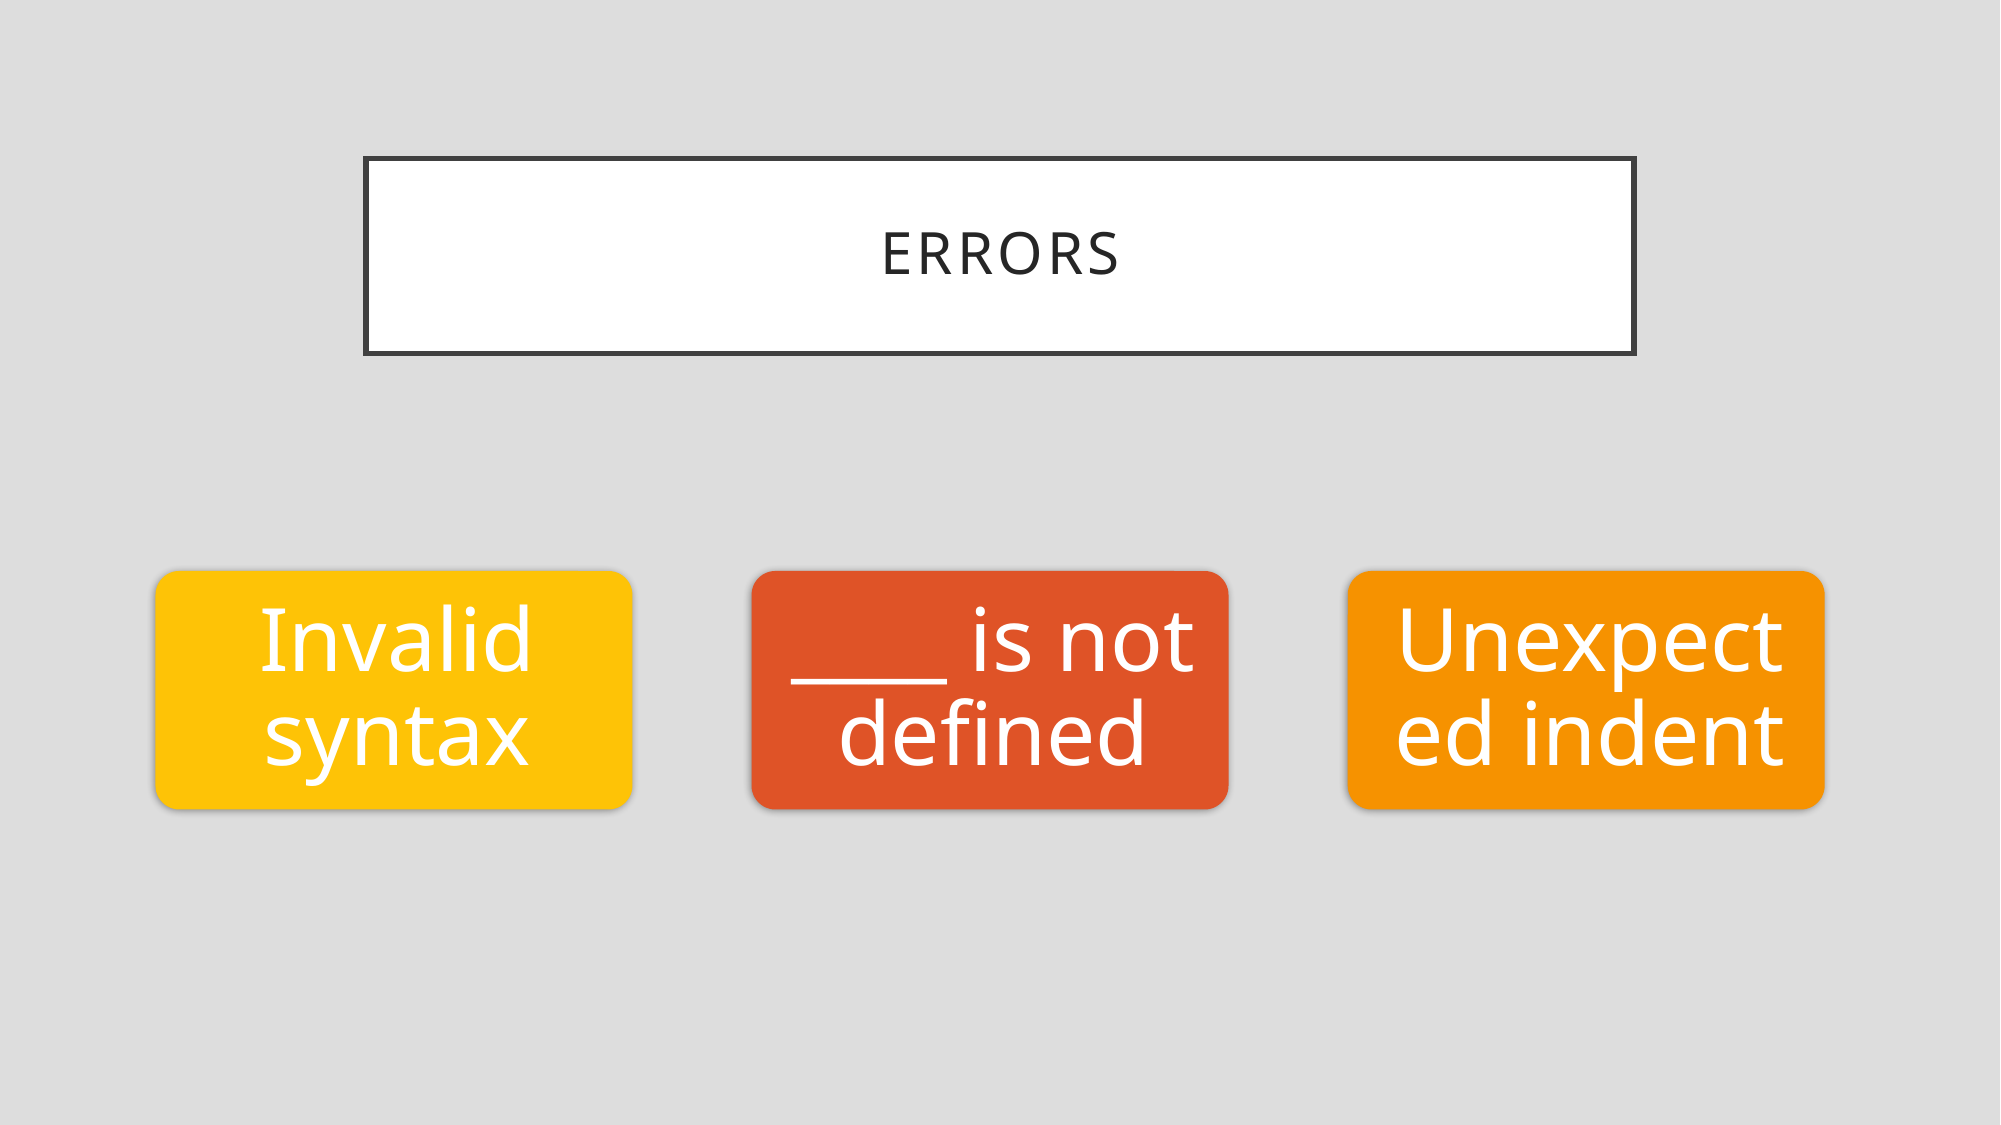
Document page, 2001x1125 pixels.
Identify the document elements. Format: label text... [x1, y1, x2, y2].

title Errors [363, 156, 1637, 356]
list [155, 432, 1825, 948]
